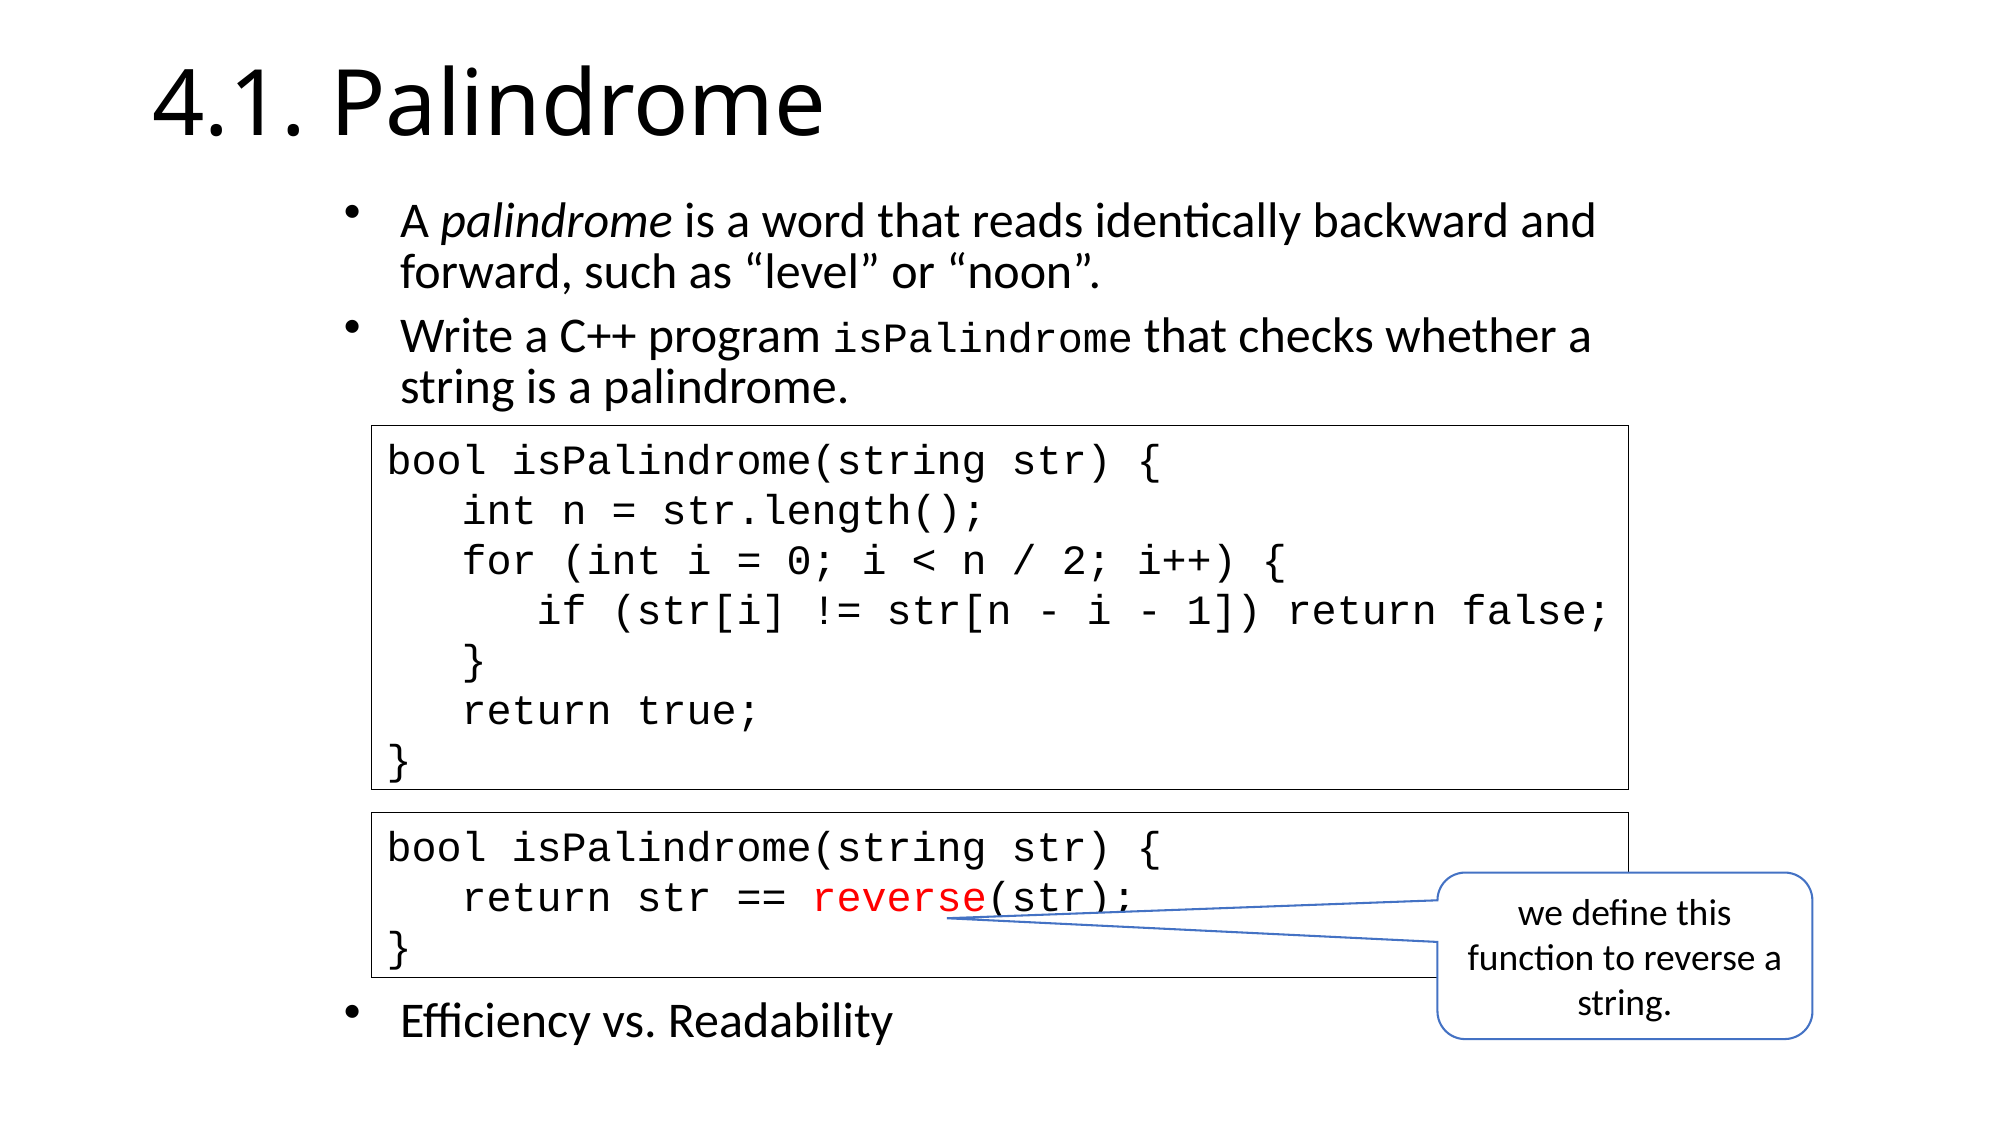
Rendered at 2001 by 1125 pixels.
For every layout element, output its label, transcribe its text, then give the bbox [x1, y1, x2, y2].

text_box bool isPalindrome(string str) { return str == reverse(str); } [371, 812, 1629, 978]
text_box we define this function to reverse a string. [946, 871, 1814, 1041]
text_box bool isPalindrome(string str) { int n = str.length(); for (int i = 0; i < n / 2; i++) { if (str[i] != str[n - i - 1]) return false; } return true; } [371, 425, 1629, 790]
text_box A palindrome is a word that reads identically backward and forward, such as “level” or “noon”. Write a C++ program isPalindrome that checks whether a string is a palindrome. Efficiency vs. Readability [329, 215, 1663, 425]
title 4.1. Palindrome [137, 0, 1975, 215]
